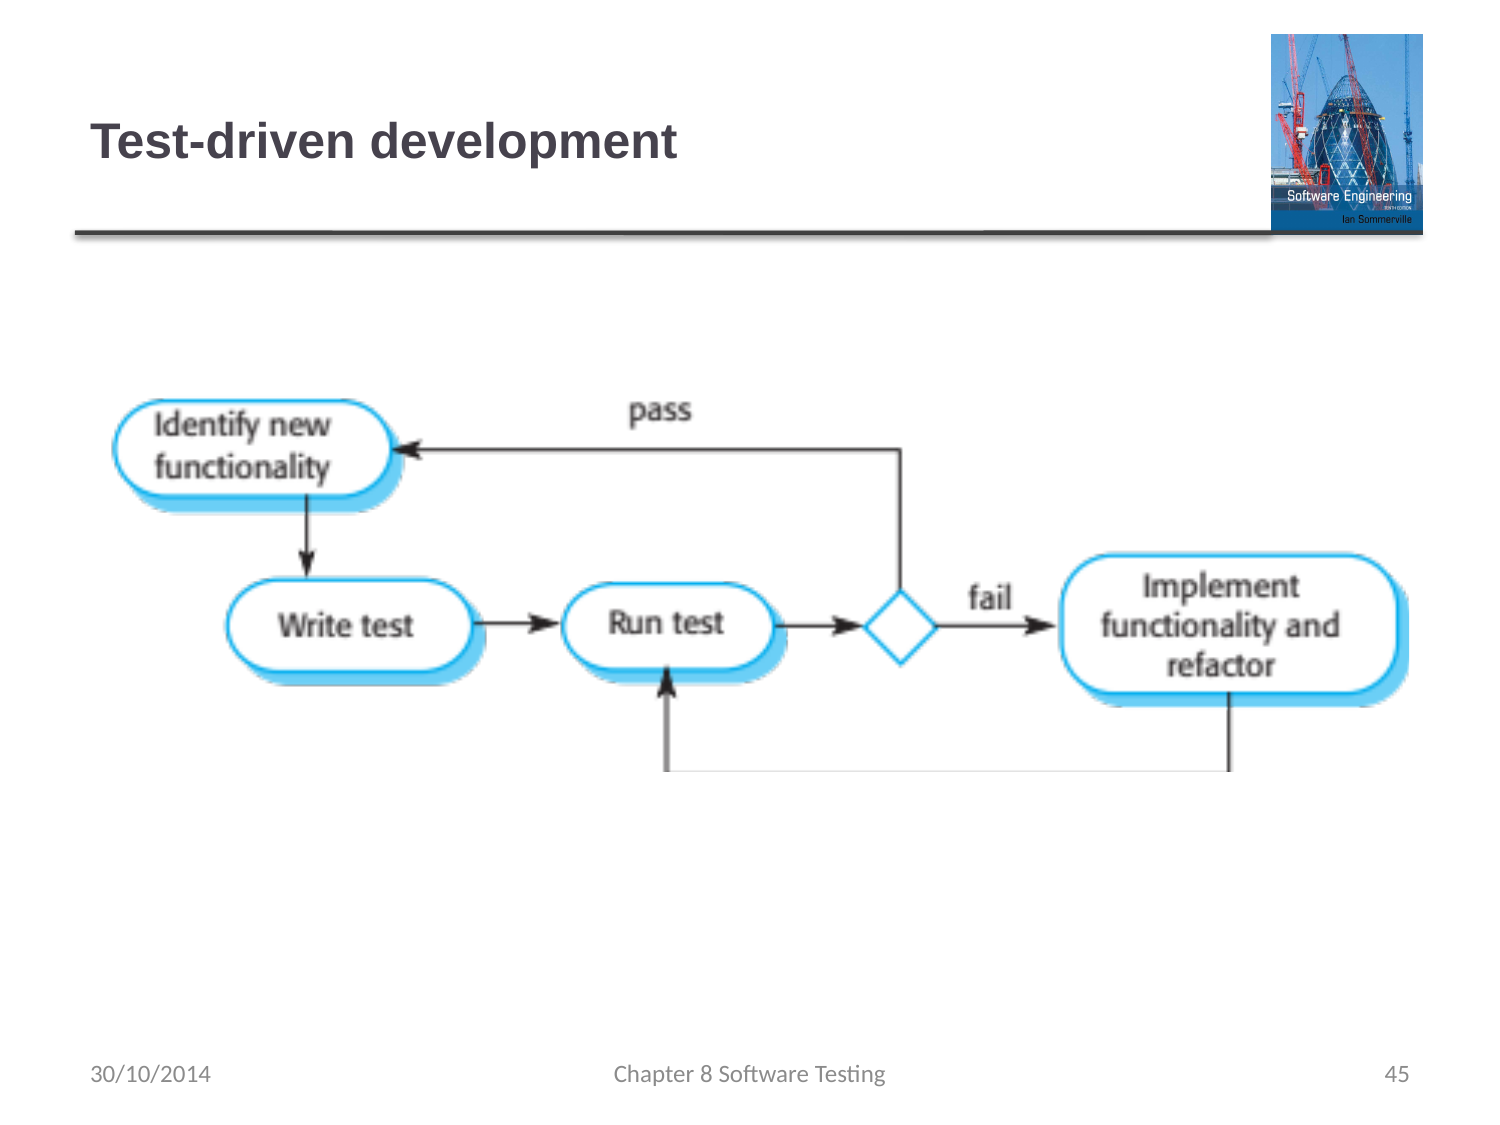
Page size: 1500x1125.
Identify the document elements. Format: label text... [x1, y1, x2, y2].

picture [1271, 34, 1423, 230]
footer Chapter 8 Software Testing [512, 1042, 988, 1103]
title Test-driven development [74, 44, 1272, 233]
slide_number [75, 1042, 425, 1103]
slide_number 45 [1074, 1042, 1425, 1103]
picture [101, 387, 1410, 773]
